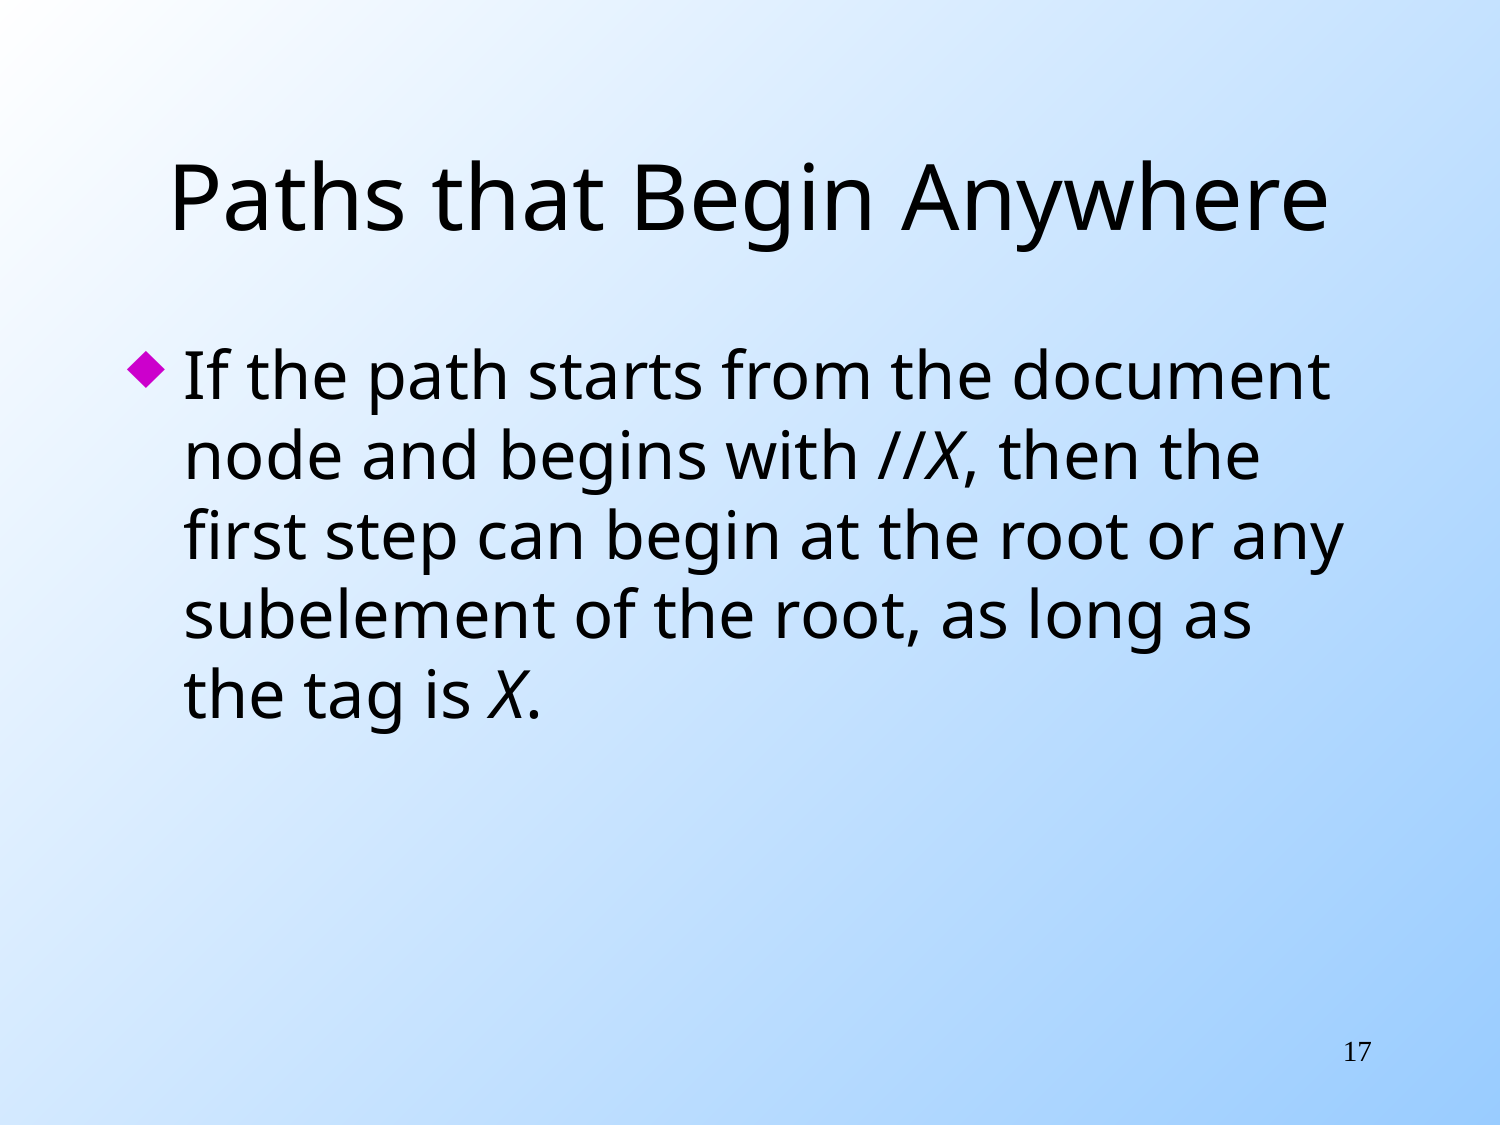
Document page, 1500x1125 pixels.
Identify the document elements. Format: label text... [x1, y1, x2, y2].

slide_number 17 [1074, 1025, 1388, 1100]
list If the path starts from the document node and begins with //X, then the first step can begin at the root or any subelement of the root, as long as the tag is X. [112, 324, 1388, 1000]
title Paths that Begin Anywhere [112, 99, 1388, 288]
